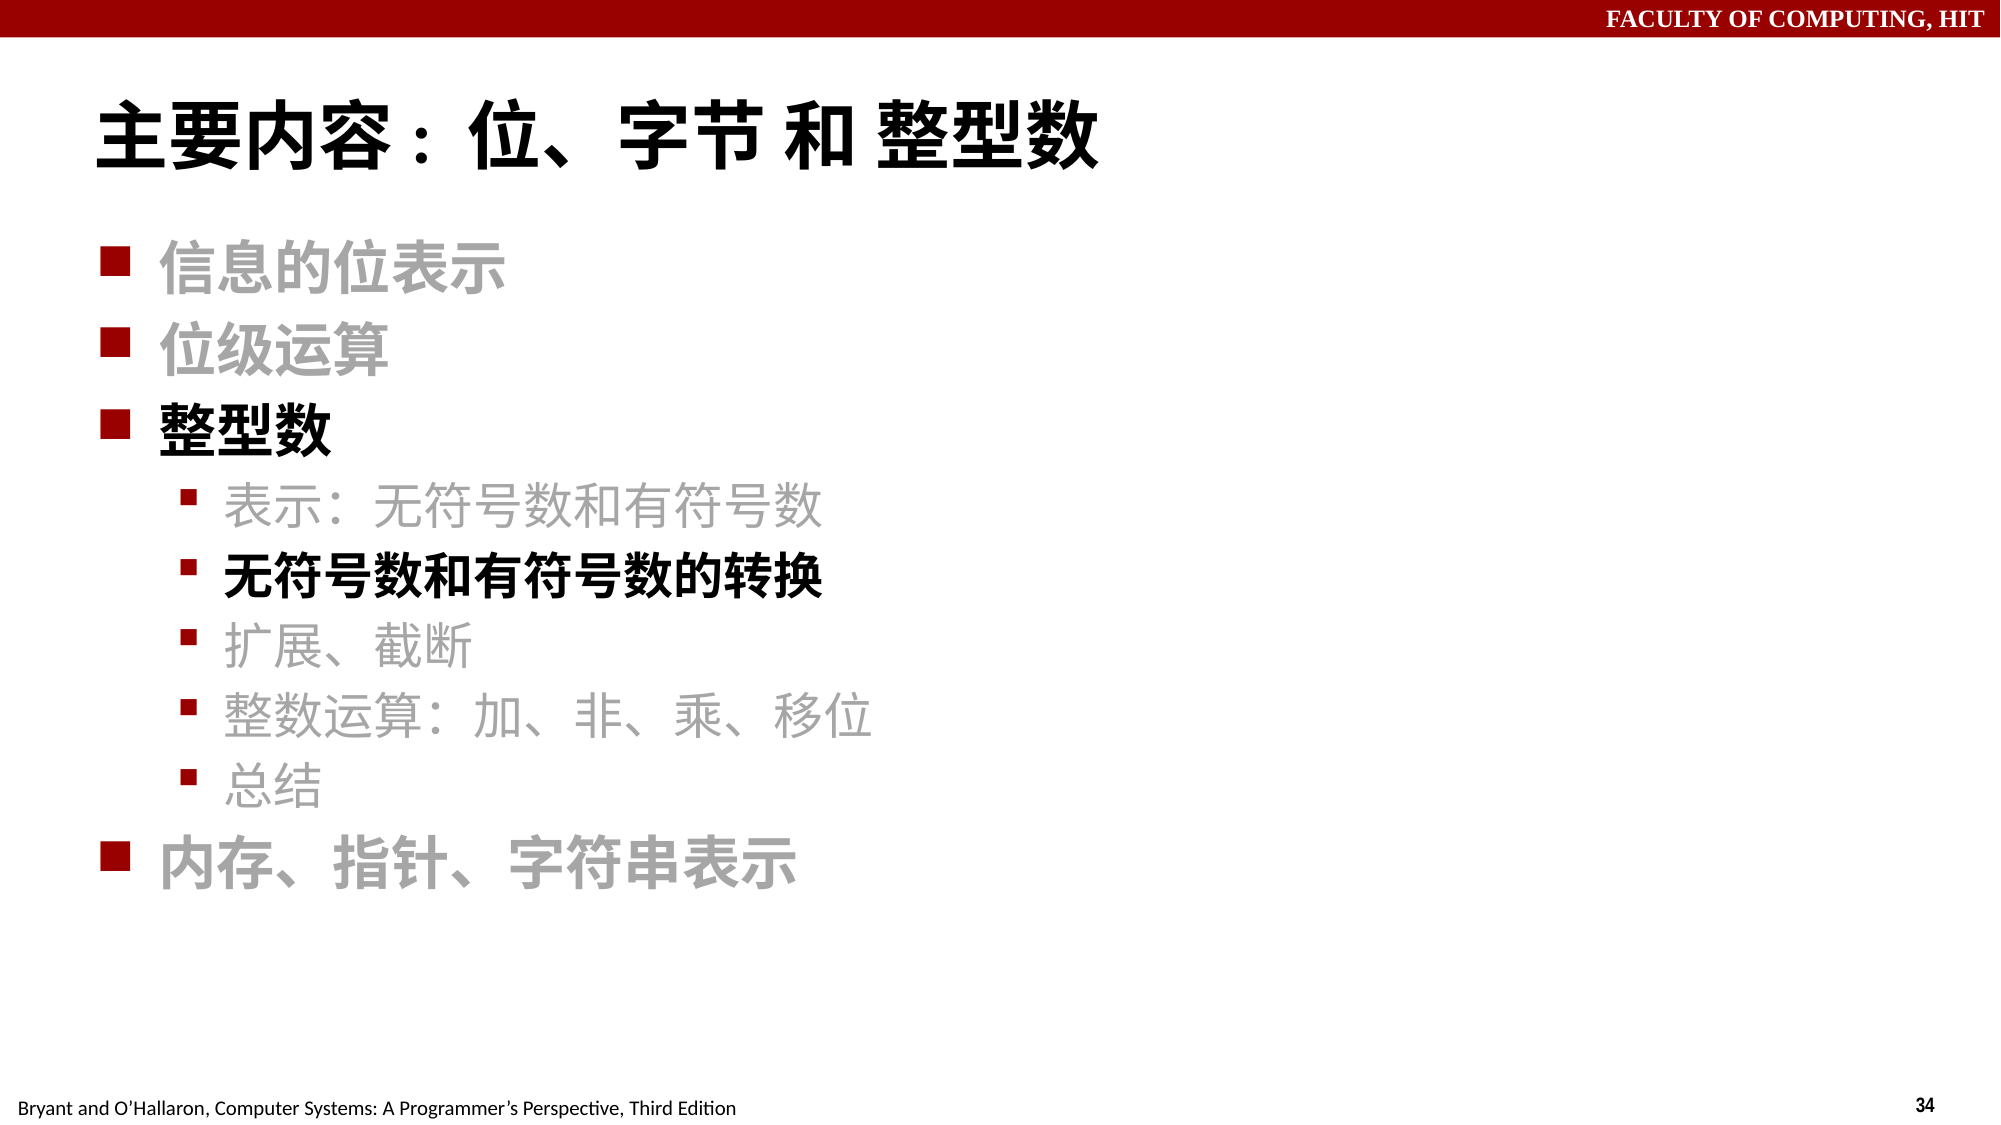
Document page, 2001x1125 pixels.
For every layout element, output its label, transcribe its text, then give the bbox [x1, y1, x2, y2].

title 主要内容: 位、字节 和 整型数 [77, 71, 2000, 197]
list 信息的位表示 位级运算 整型数 表示：无符号数和有符号数 无符号数和有符号数的转换 扩展、截断 整数运算：加、非、乘、移位 总结 内存、指针、字符串表示 [86, 223, 1967, 1040]
